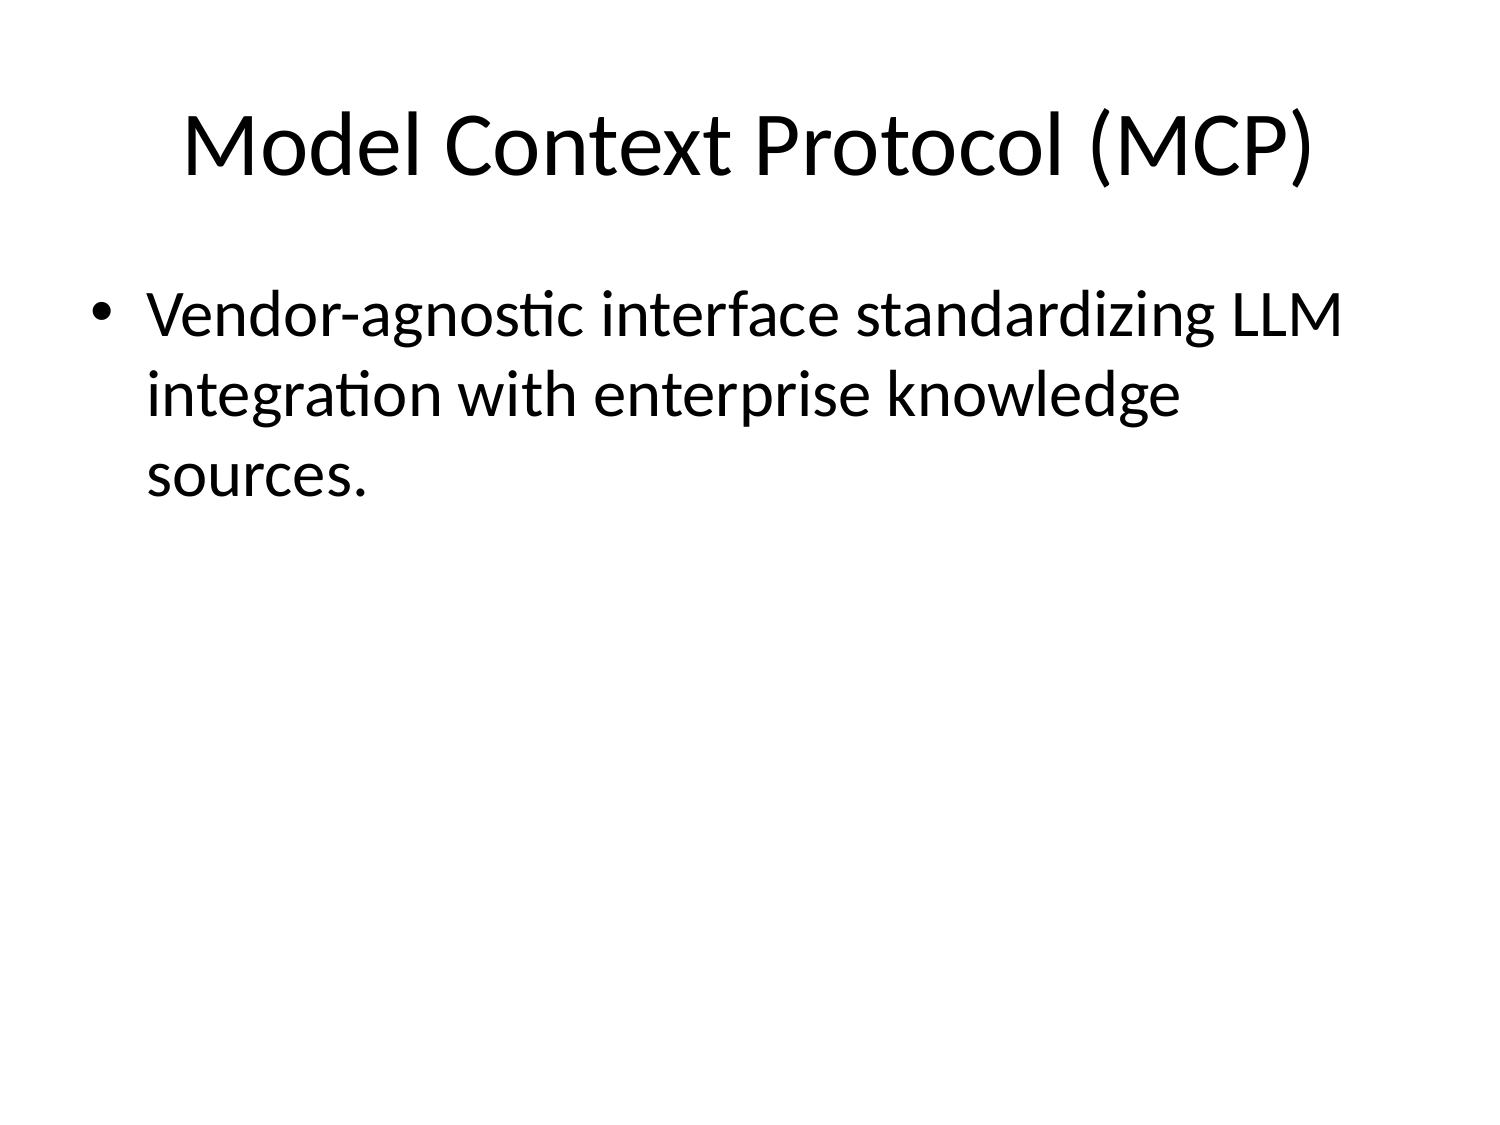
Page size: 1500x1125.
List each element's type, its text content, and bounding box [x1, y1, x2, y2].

title Model Context Protocol (MCP) [75, 45, 1425, 233]
list Vendor-agnostic interface standardizing LLM integration with enterprise knowledge sources. [75, 262, 1425, 1005]
